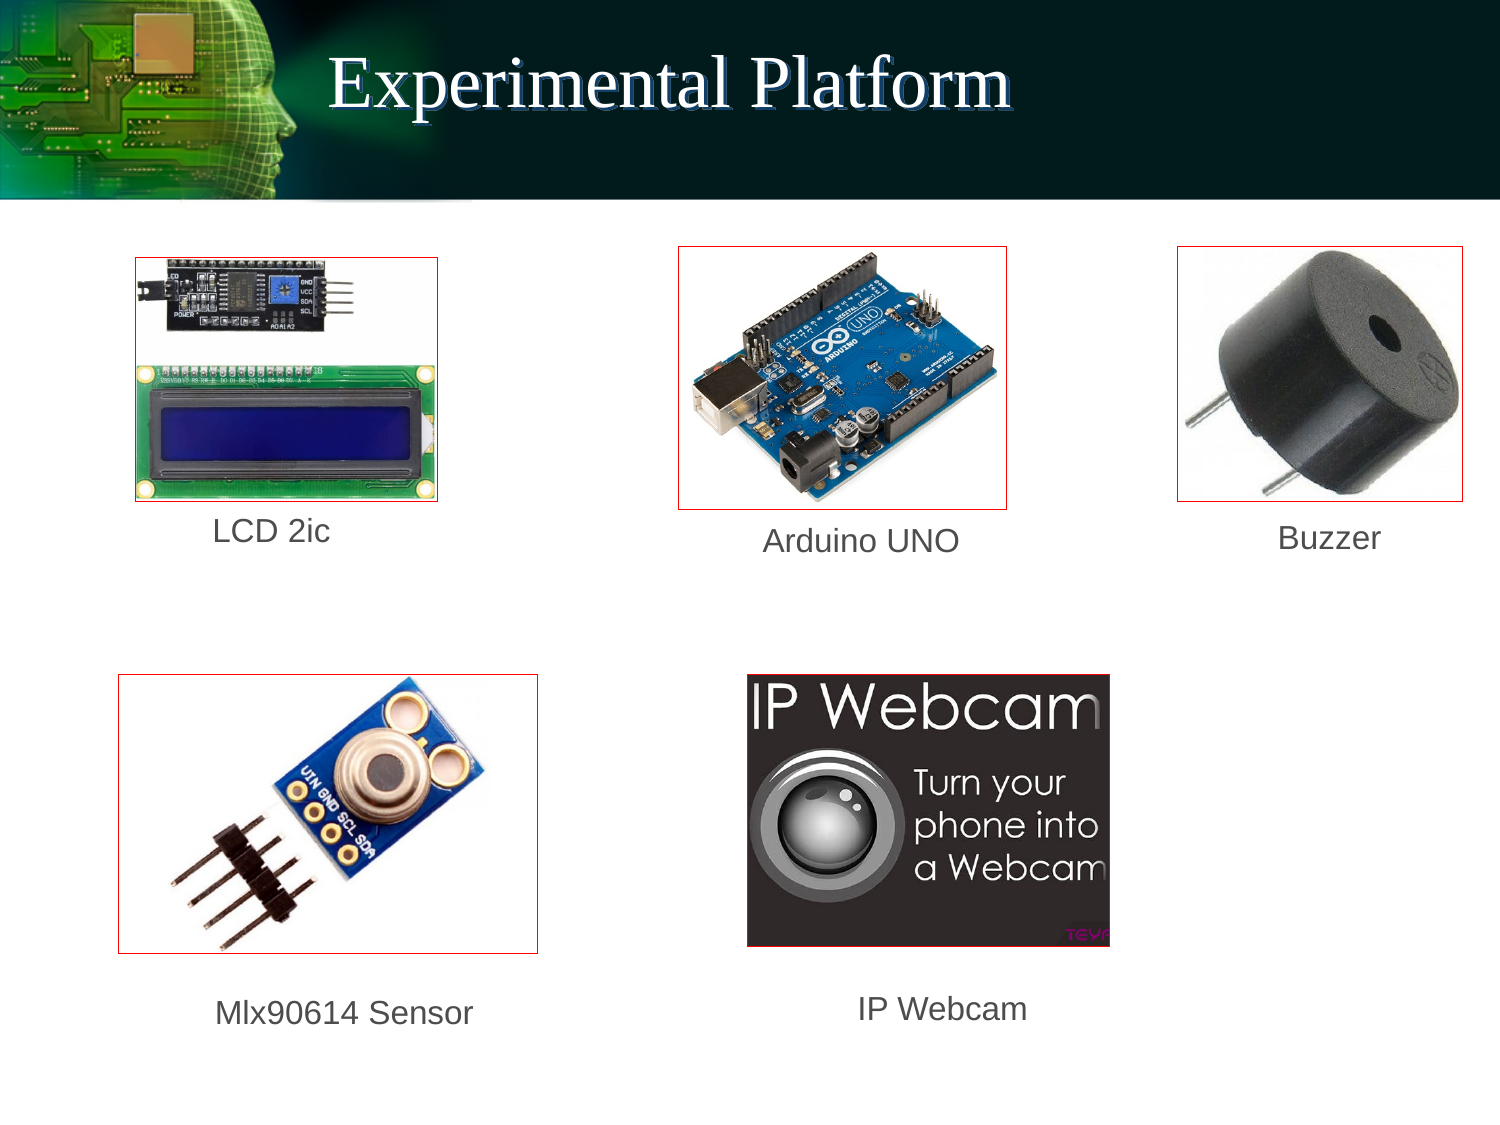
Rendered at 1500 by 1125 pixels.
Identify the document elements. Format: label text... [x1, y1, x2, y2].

text_box LCD 2ic [197, 501, 459, 557]
text_box Buzzer [1262, 509, 1500, 564]
text_box Arduino UNO [747, 516, 1009, 567]
text_box IP Webcam [842, 979, 1139, 1035]
text_box Experimental Platform [312, 18, 1471, 137]
text_box Mlx90614 Sensor [199, 983, 497, 1039]
picture [0, 0, 1500, 1125]
